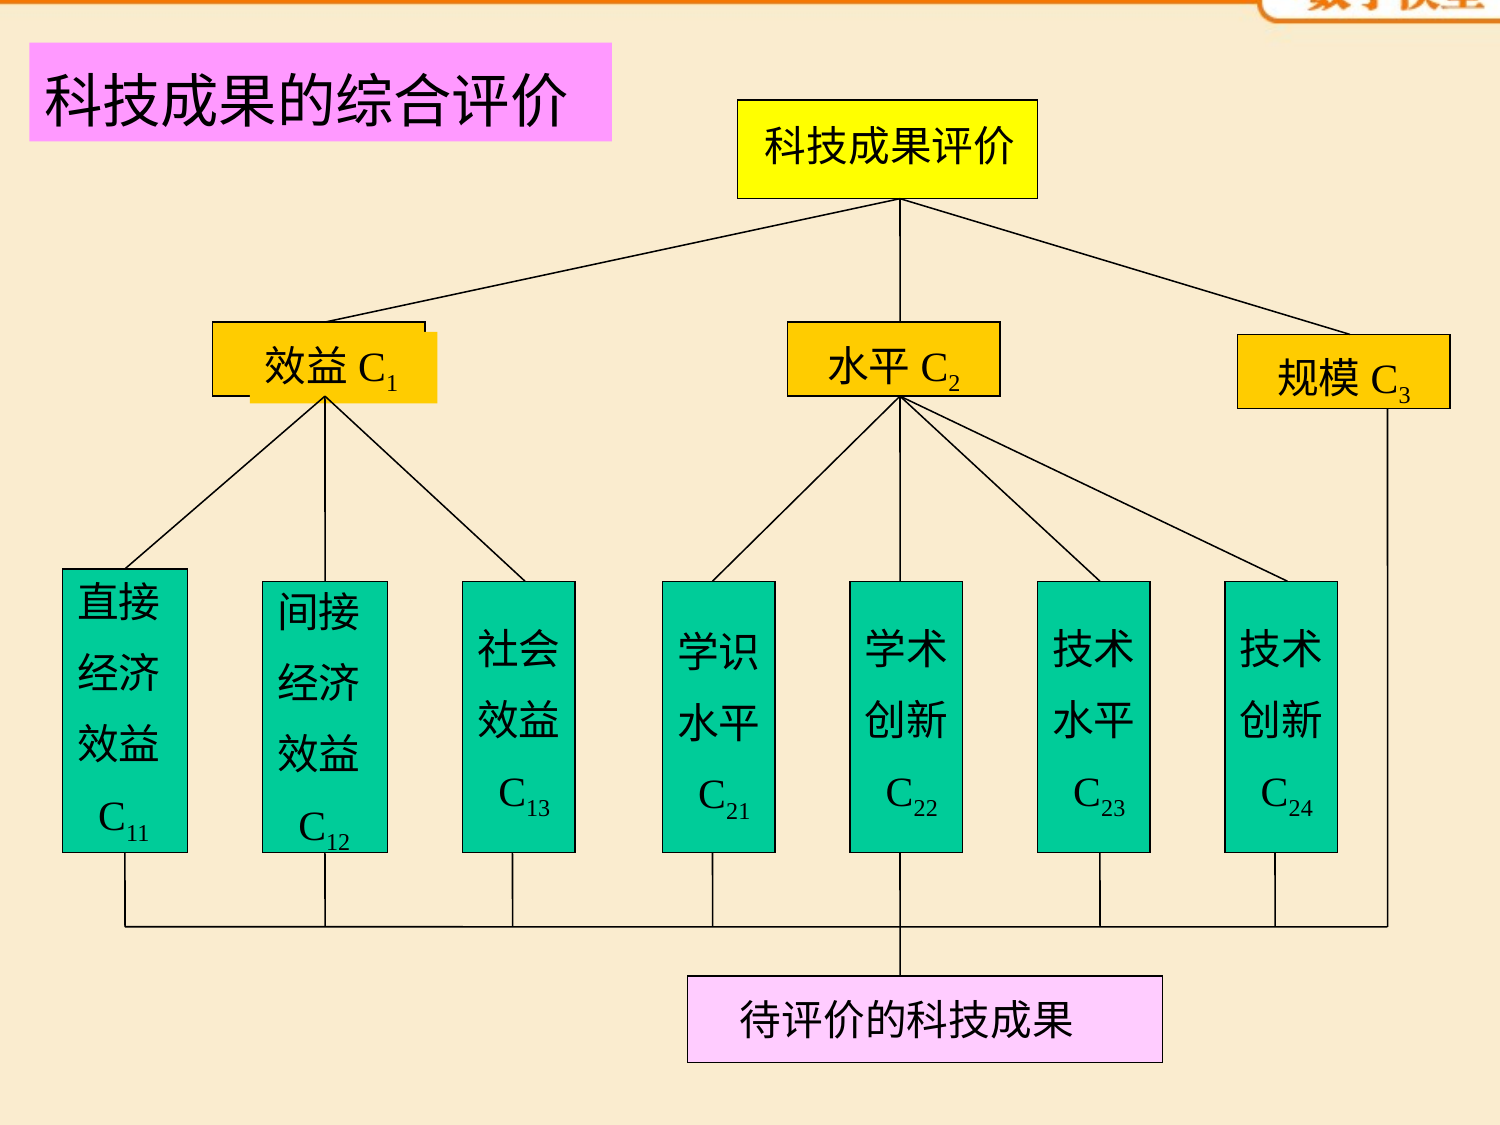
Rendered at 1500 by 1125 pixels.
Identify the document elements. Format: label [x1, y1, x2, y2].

picture [0, 0, 1500, 1125]
text_box [62, 99, 1451, 1063]
